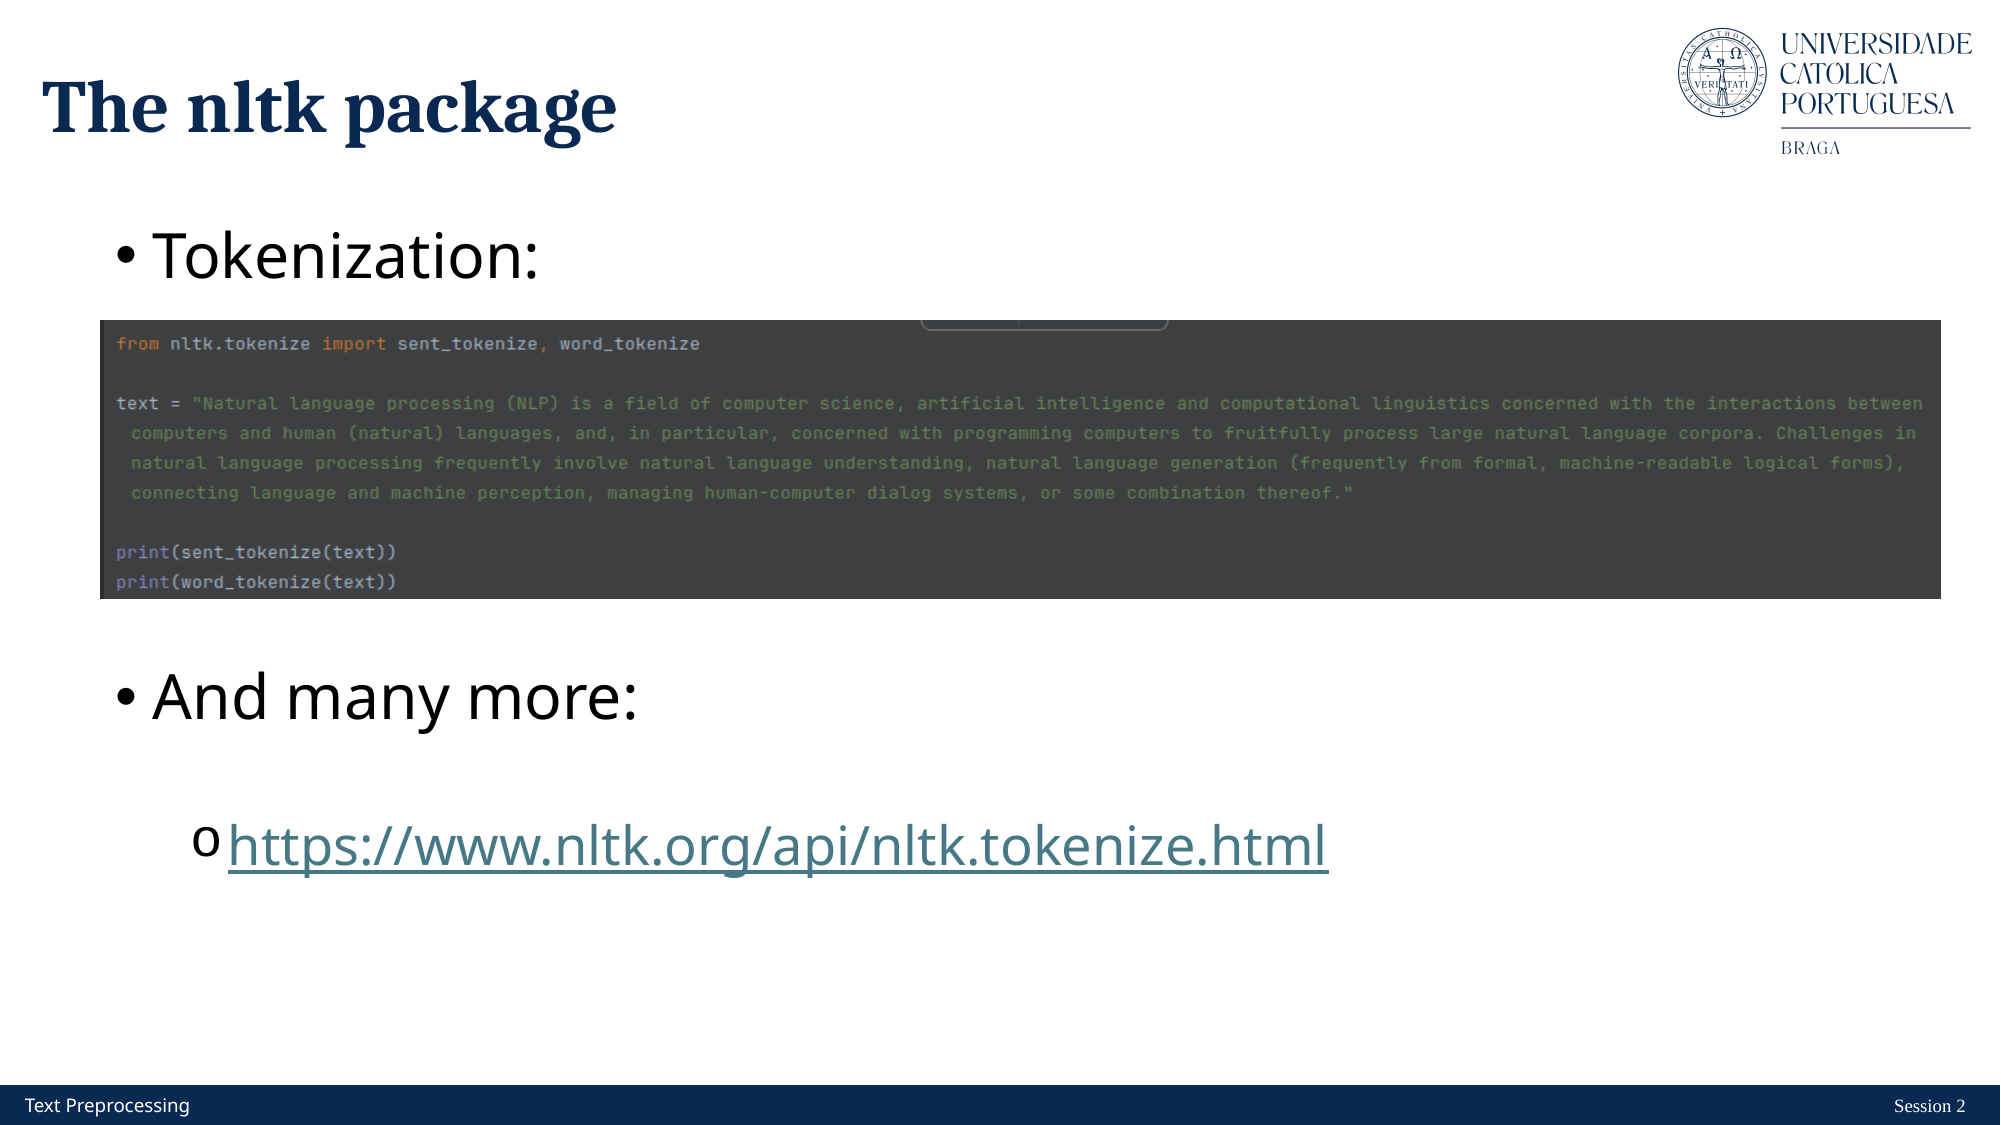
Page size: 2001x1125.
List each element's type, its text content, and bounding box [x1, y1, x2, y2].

text_box Tokenization: And many more: https://www.nltk.org/api/nltk.tokenize.html [100, 600, 1923, 1046]
title The nltk package [27, 0, 1753, 218]
picture [1672, 18, 1982, 163]
text_box Session 2 [865, 1086, 1981, 1125]
picture [99, 320, 1942, 600]
text_box Text Preprocessing [9, 1086, 865, 1125]
text_box Tokenization: And many more: https://www.nltk.org/api/nltk.tokenize.html [100, 216, 1923, 320]
text_box [0, 1085, 2000, 1125]
